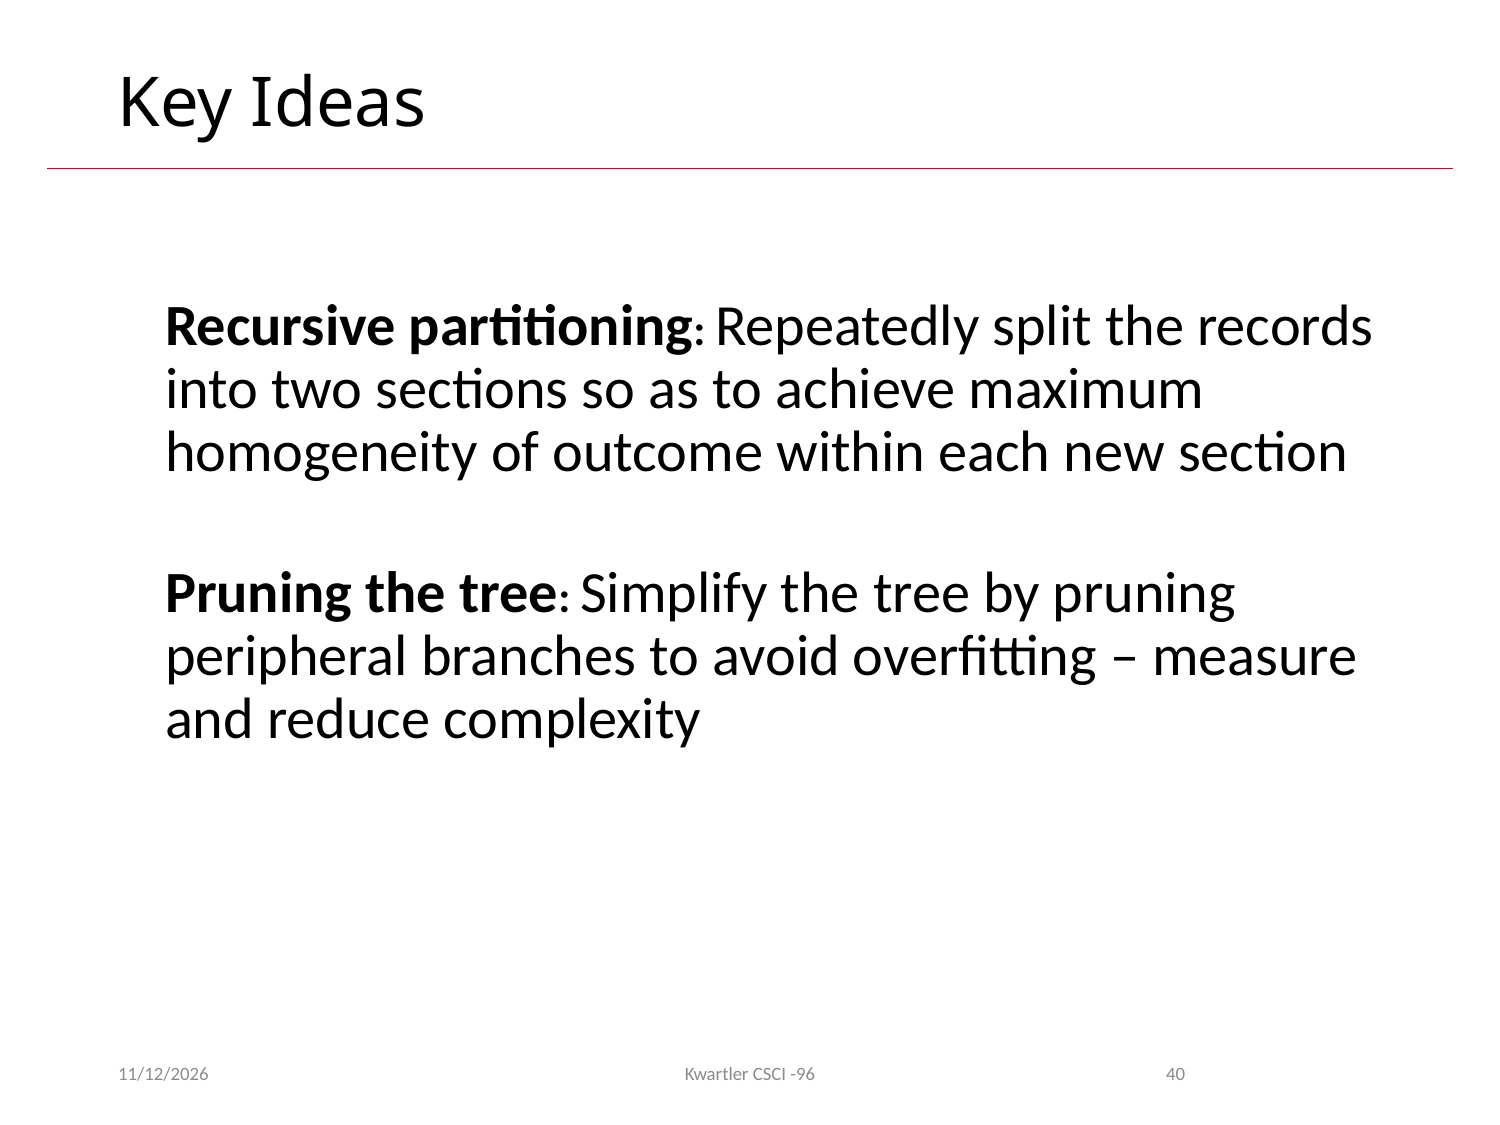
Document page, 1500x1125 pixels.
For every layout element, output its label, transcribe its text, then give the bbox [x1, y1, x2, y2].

footer Kwartler CSCI -96 [496, 1042, 1004, 1103]
slide_number 40 [1059, 1042, 1200, 1103]
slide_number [103, 1042, 441, 1103]
title Key Ideas [103, 59, 1397, 157]
list Recursive partitioning: Repeatedly split the records into two sections so as to achieve maximum homogeneity of outcome within each new section Pruning the tree: Simplify the tree by pruning peripheral branches to avoid overfitting – measure and reduce complexity [150, 287, 1425, 988]
